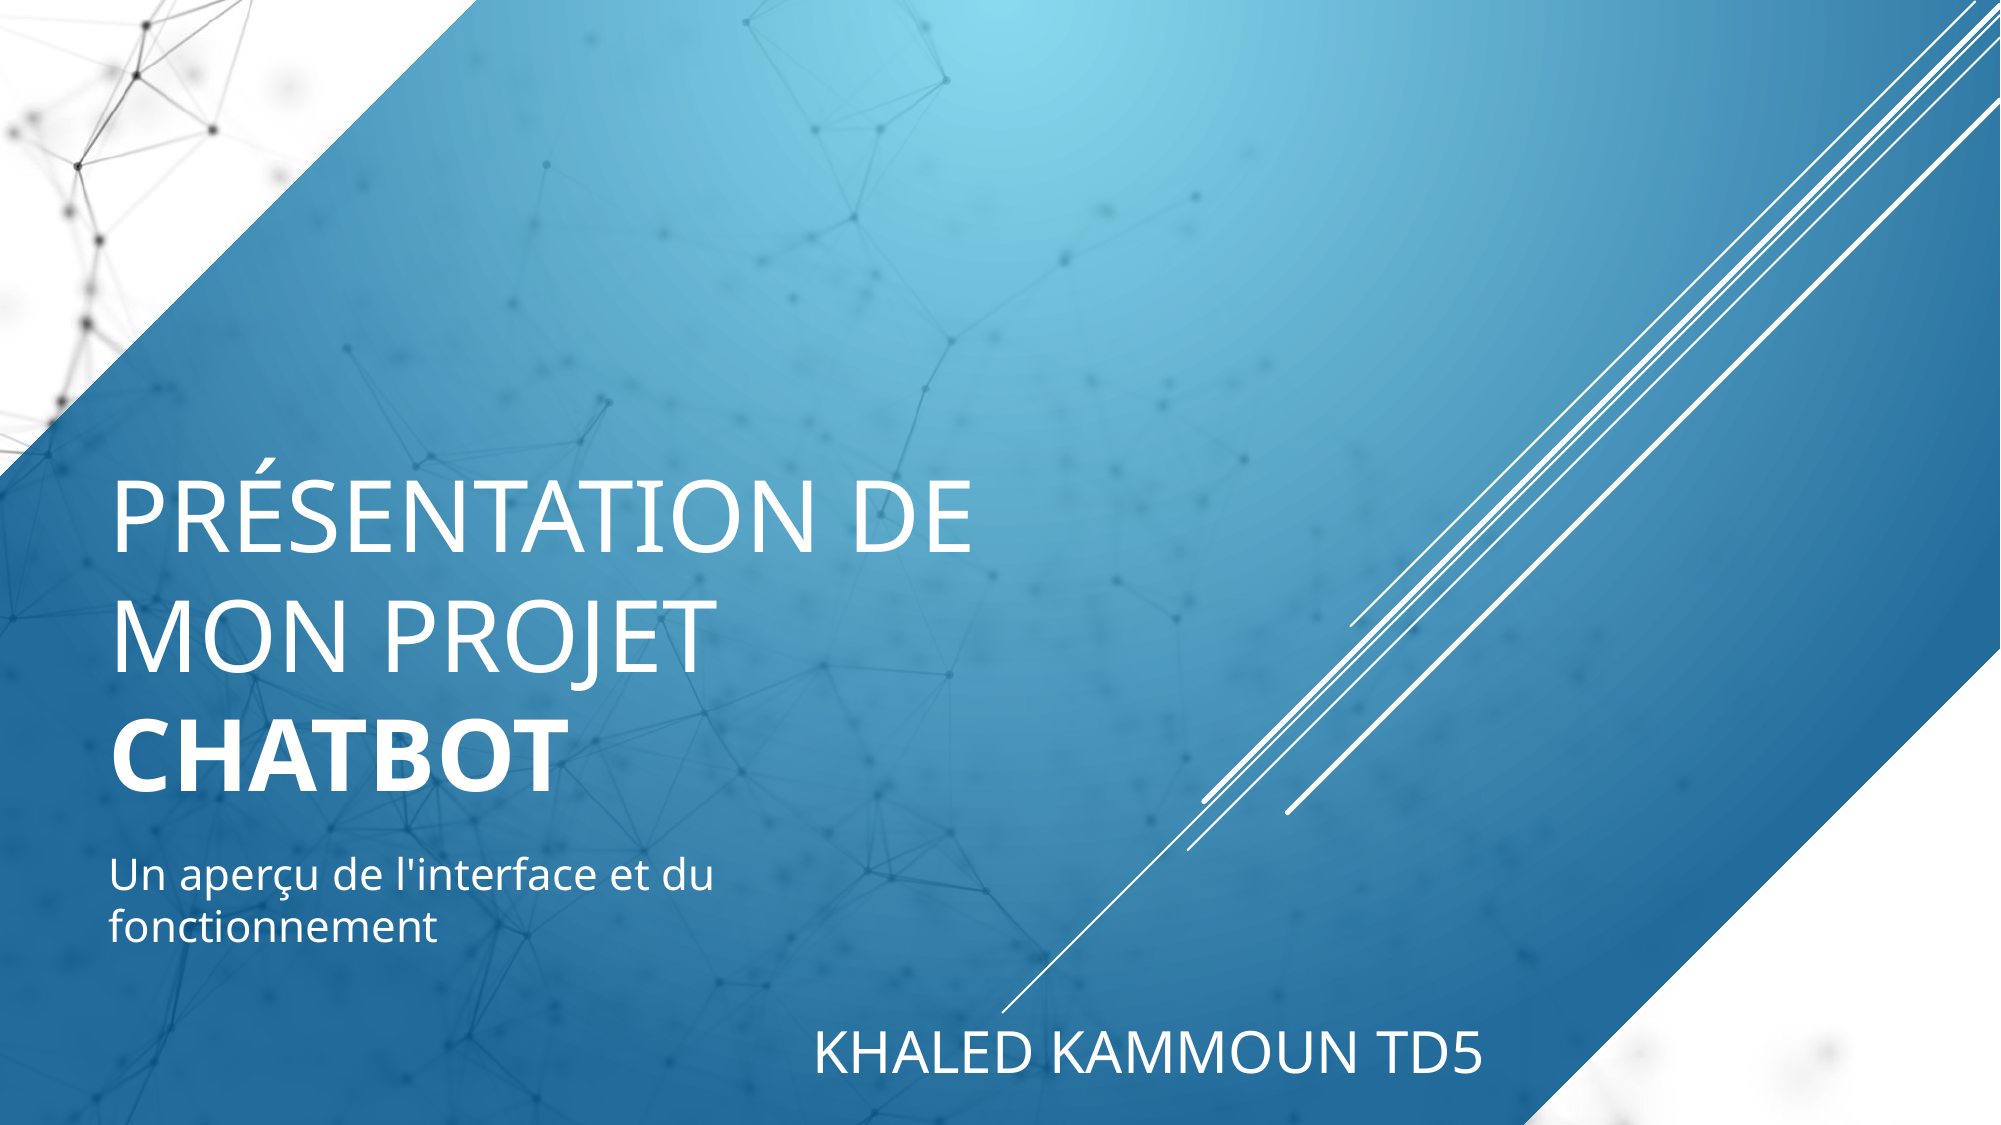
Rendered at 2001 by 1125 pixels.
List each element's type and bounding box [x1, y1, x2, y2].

picture [0, 0, 2000, 1125]
text_box [1002, 1, 2000, 1013]
